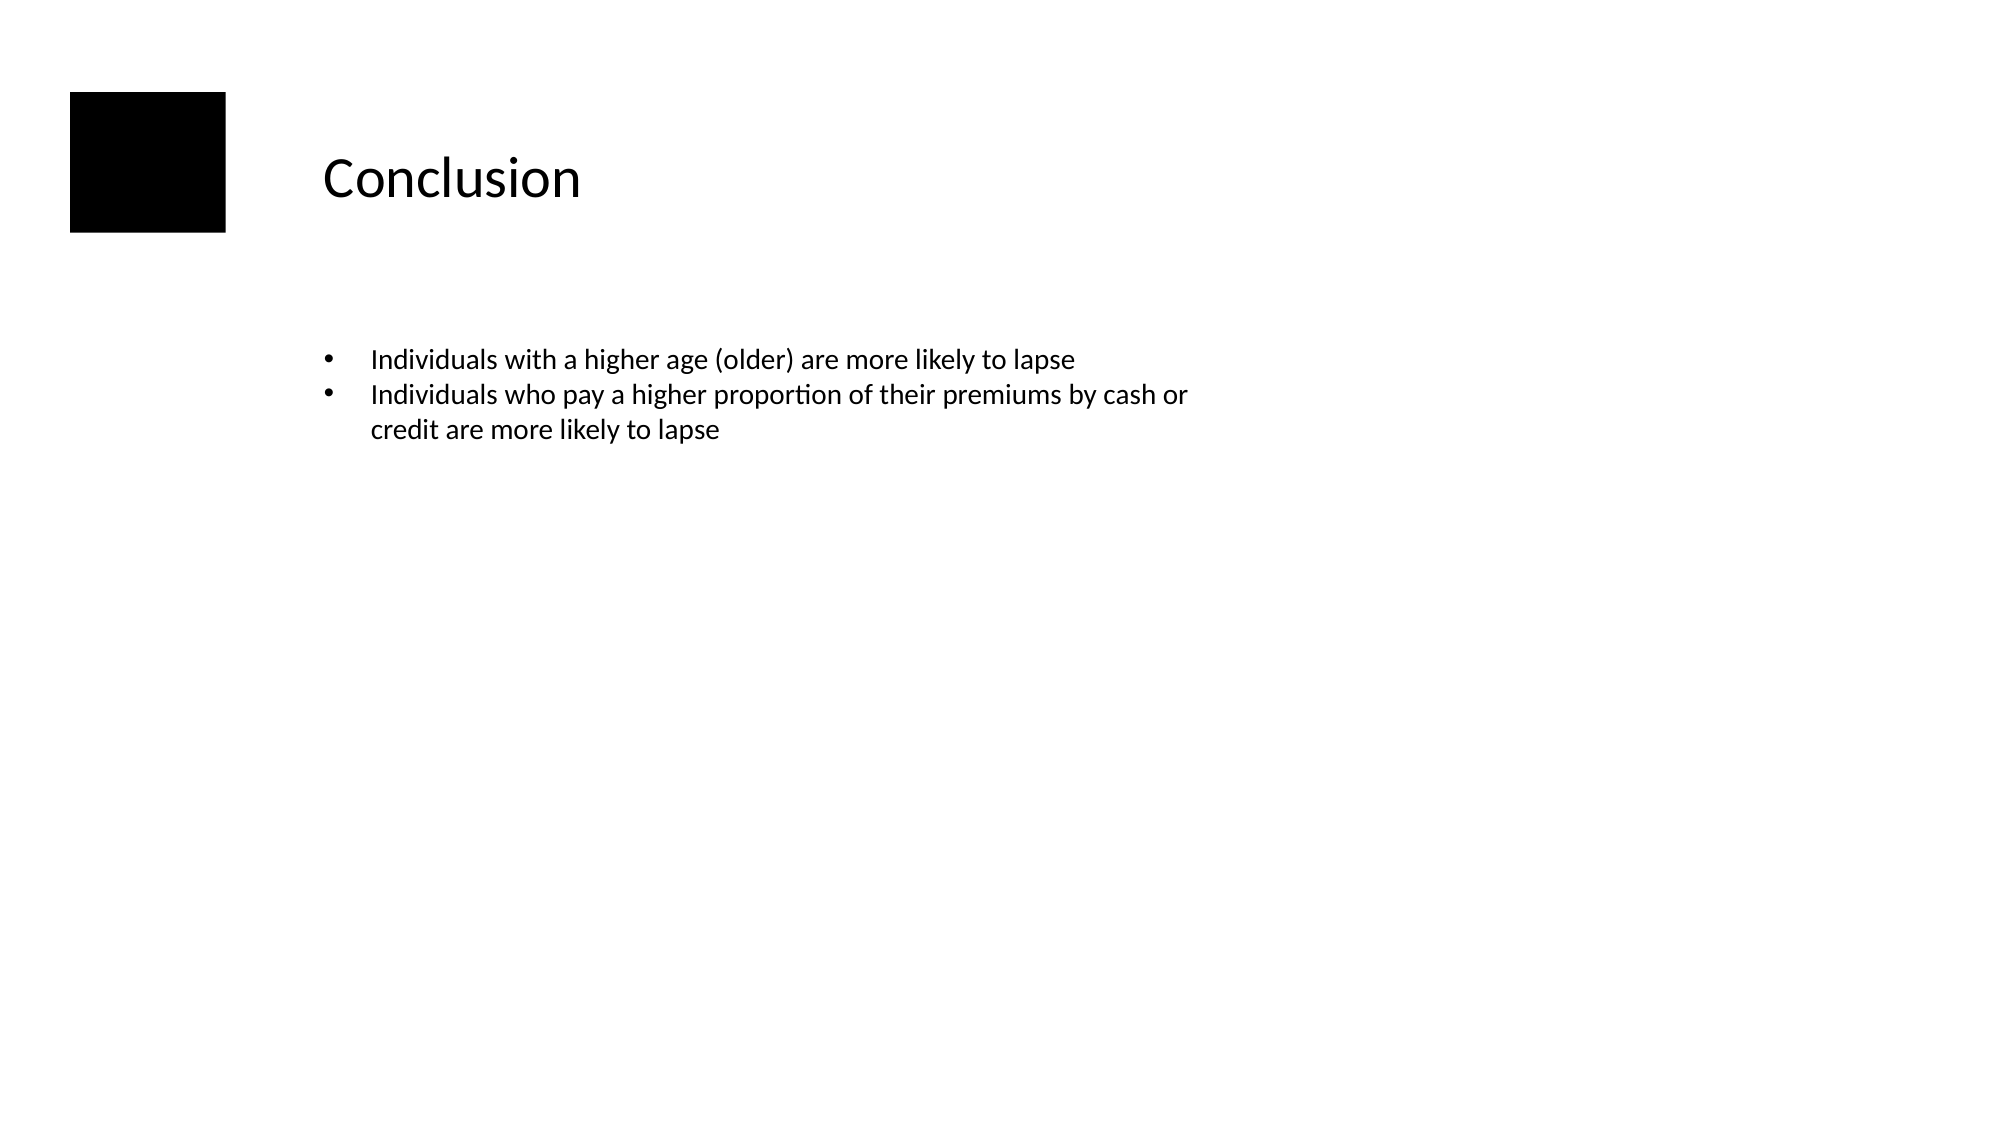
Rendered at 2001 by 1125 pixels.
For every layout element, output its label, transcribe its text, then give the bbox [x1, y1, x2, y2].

text_box [69, 91, 227, 234]
text_box Conclusion [309, 132, 1227, 217]
text_box Individuals with a higher age (older) are more likely to lapse Individuals who pay a higher proportion of their premiums by cash or credit are more likely to lapse [309, 333, 1227, 488]
